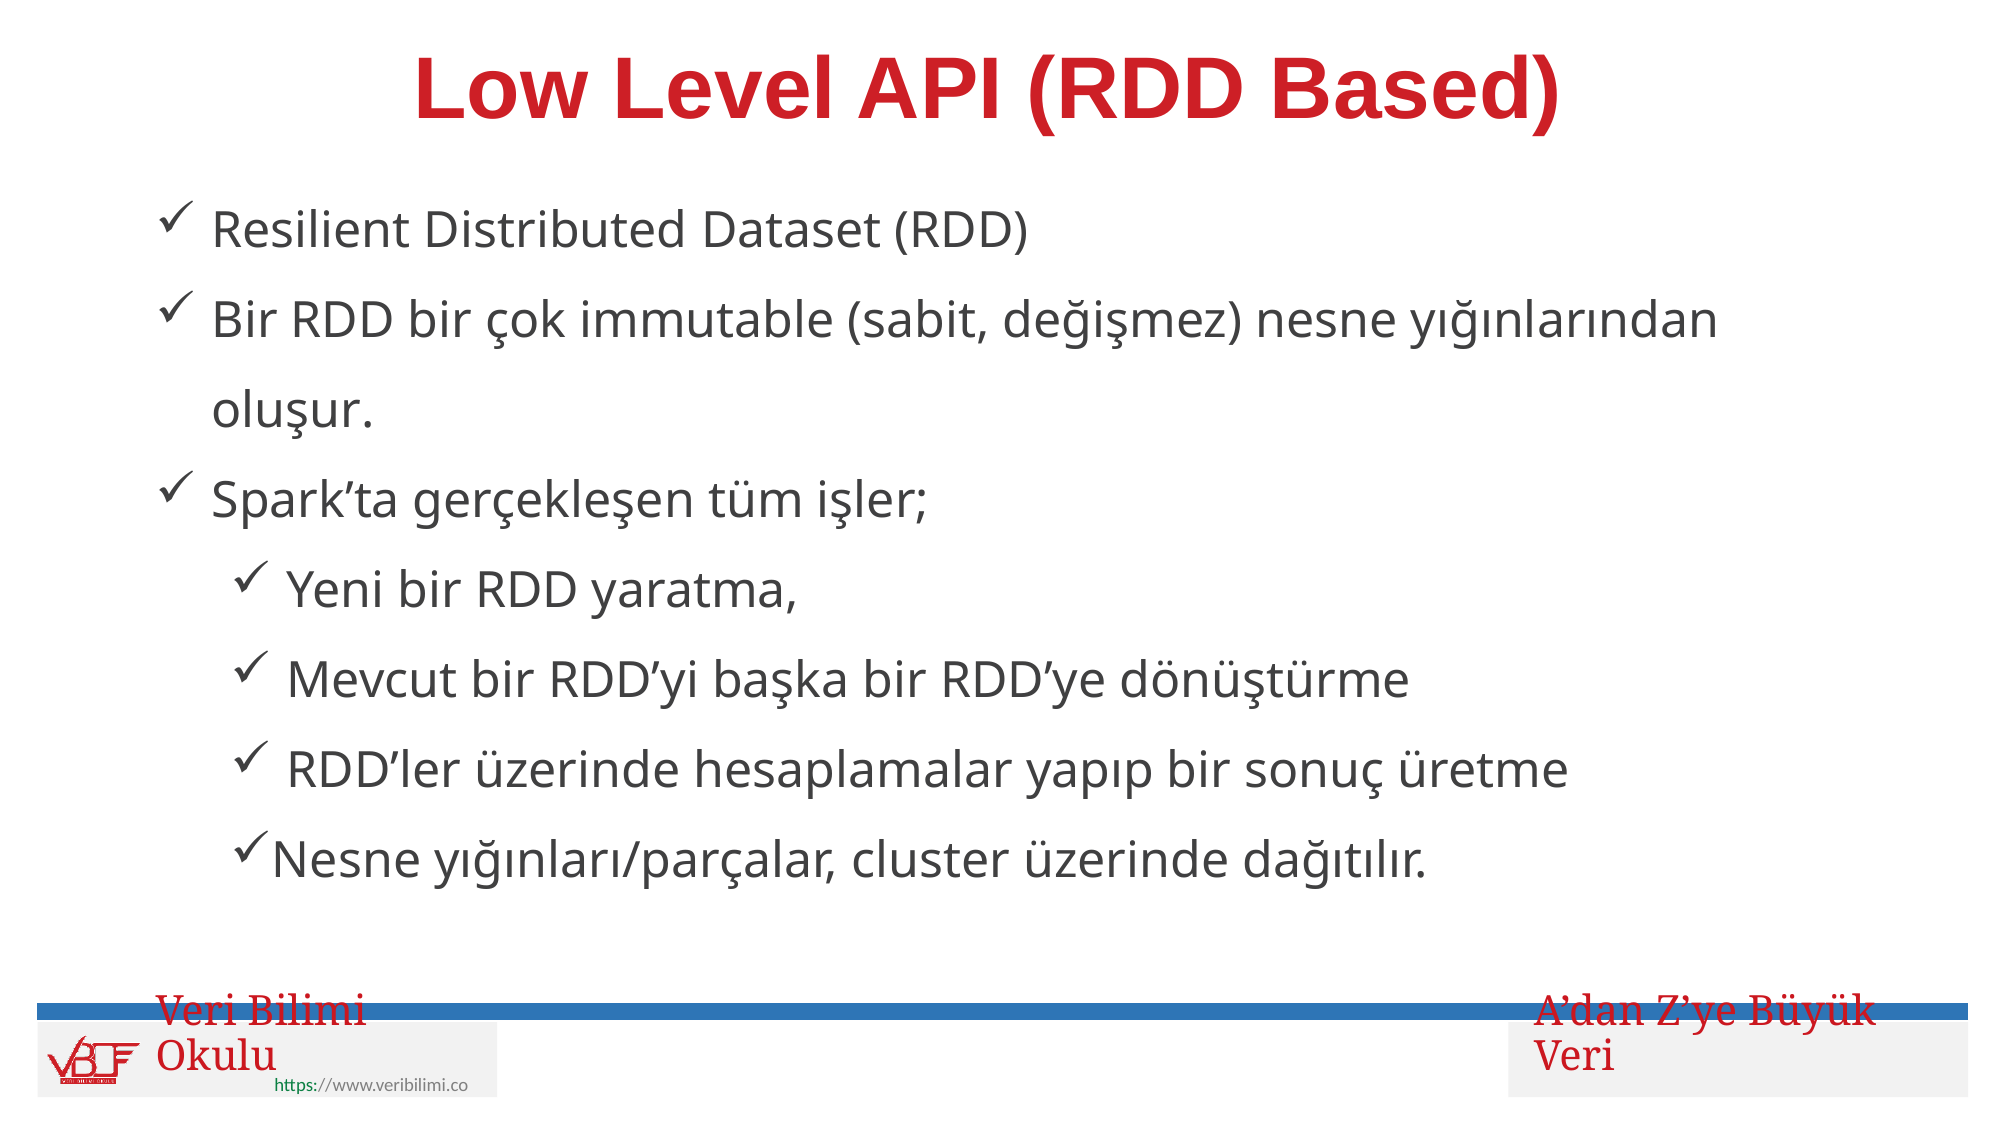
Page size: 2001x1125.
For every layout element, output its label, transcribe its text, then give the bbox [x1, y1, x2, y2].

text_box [37, 1022, 537, 1103]
title Low Level API (RDD Based) [238, 34, 1739, 146]
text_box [1508, 1022, 1969, 1098]
text_box Resilient Distributed Dataset (RDD) Bir RDD bir çok immutable (sabit, değişmez) nesne yığınlarından oluşur. Spark’ta gerçekleşen tüm işler; Yeni bir RDD yaratma, Mevcut bir RDD’yi başka bir RDD’ye dönüştürme RDD’ler üzerinde hesaplamalar yapıp bir sonuç üretme Nesne yığınları/parçalar, cluster üzerinde dağıtılır. [140, 160, 1766, 895]
